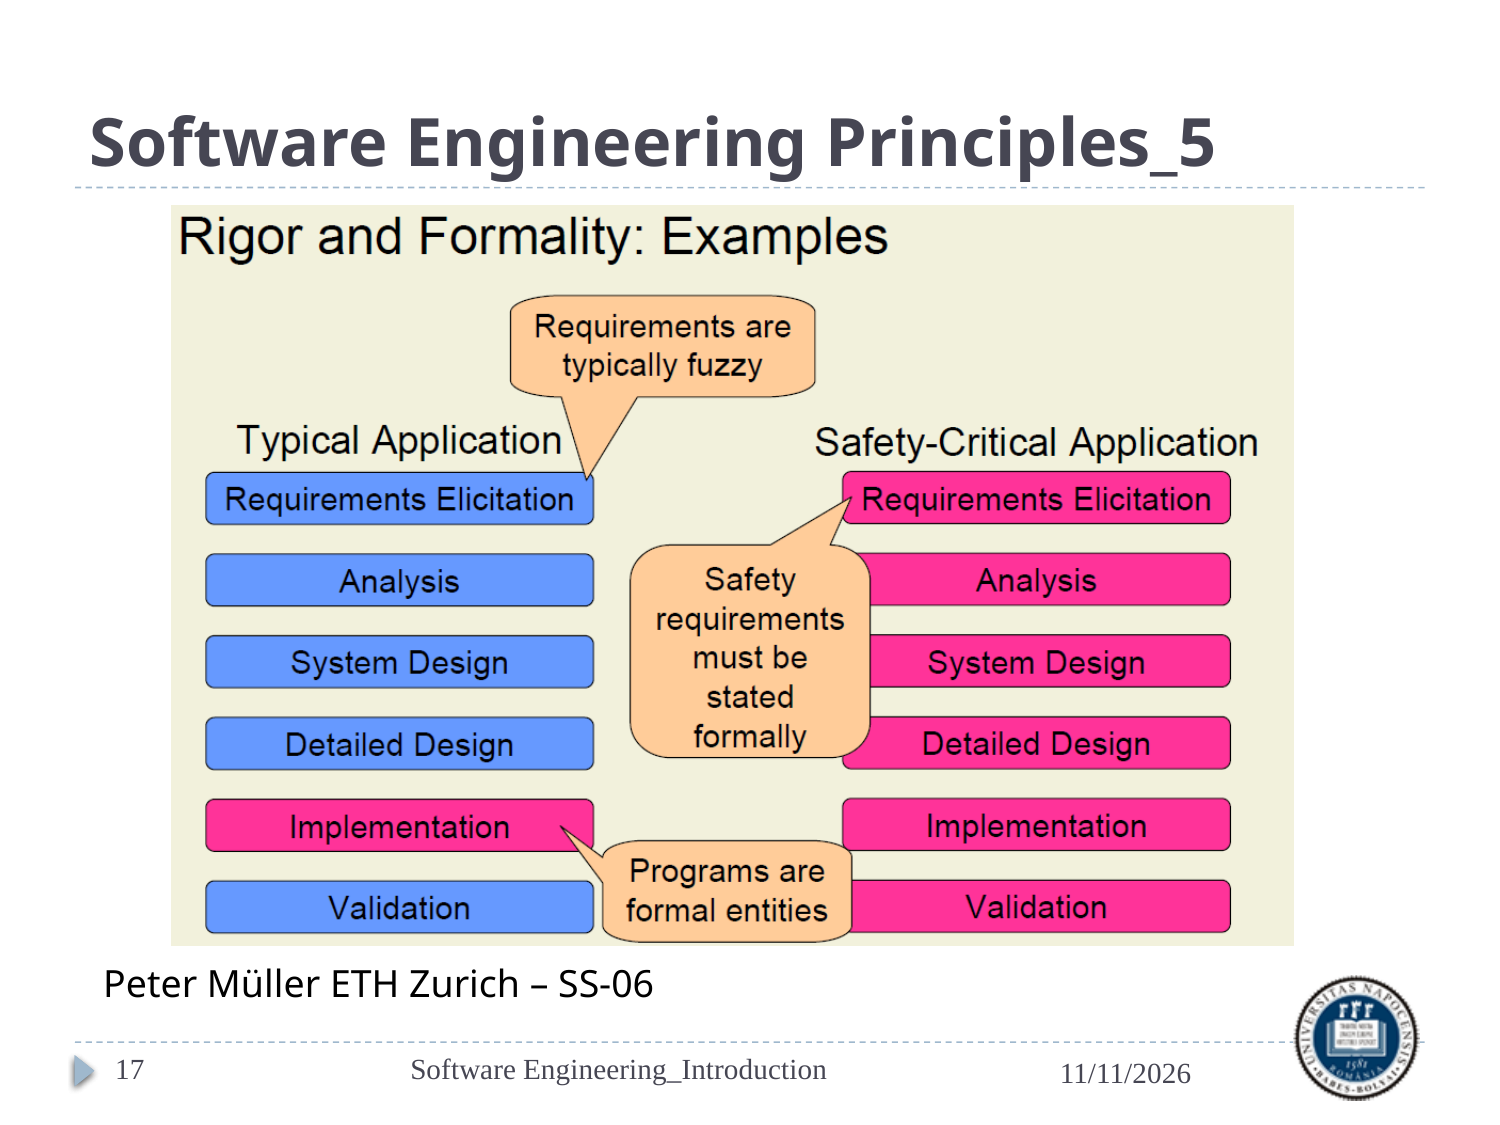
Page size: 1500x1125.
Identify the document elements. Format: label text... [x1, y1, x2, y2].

slide_number 17 [100, 1042, 313, 1103]
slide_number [1045, 1046, 1421, 1107]
footer Software Engineering_Introduction [395, 1042, 1051, 1103]
picture [170, 205, 1294, 946]
text_box Peter Müller ETH Zurich – SS-06 [88, 952, 892, 1012]
title Software Engineering Principles_5 [75, 37, 1425, 188]
picture [1293, 975, 1420, 1046]
